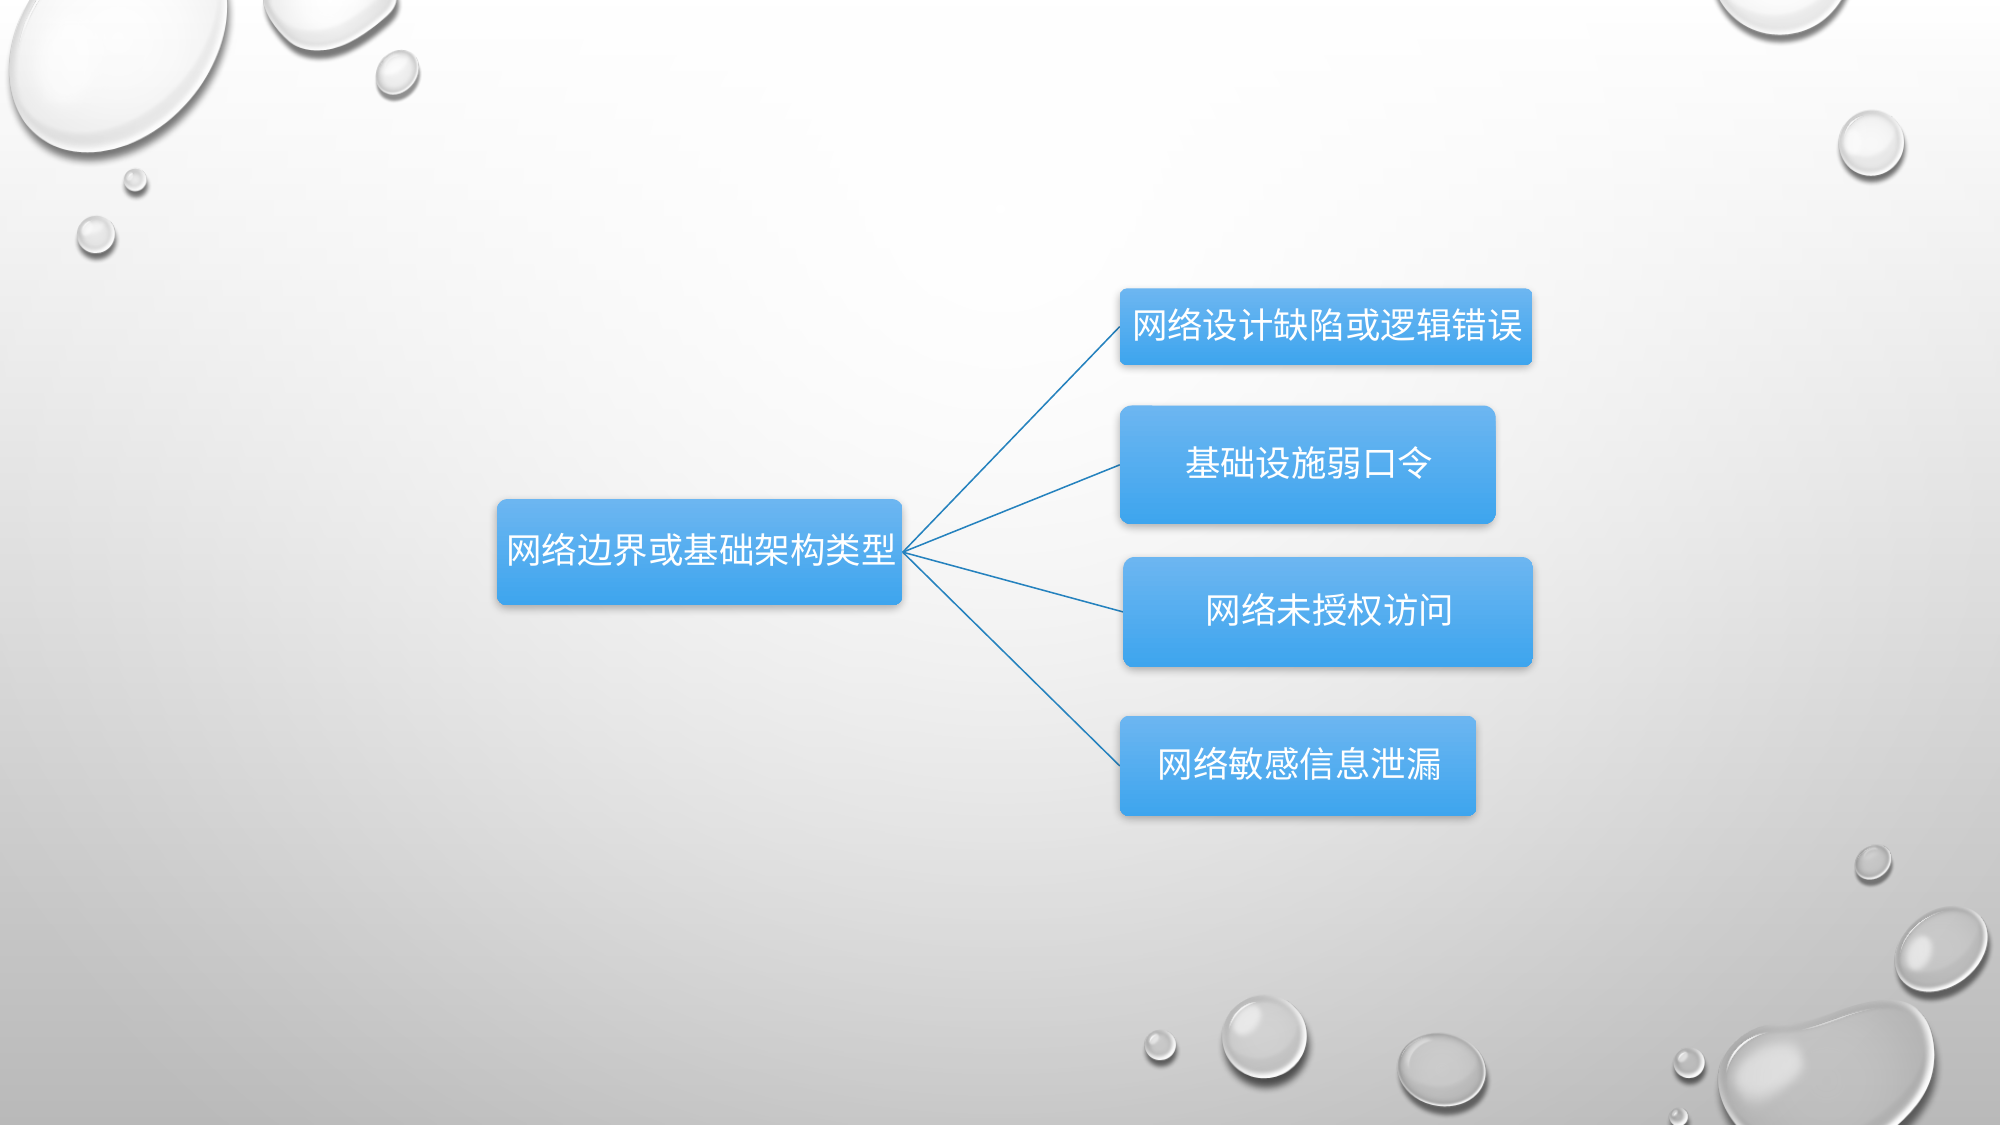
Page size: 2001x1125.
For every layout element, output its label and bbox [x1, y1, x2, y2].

picture [0, 0, 2000, 1125]
text_box [496, 213, 1534, 891]
